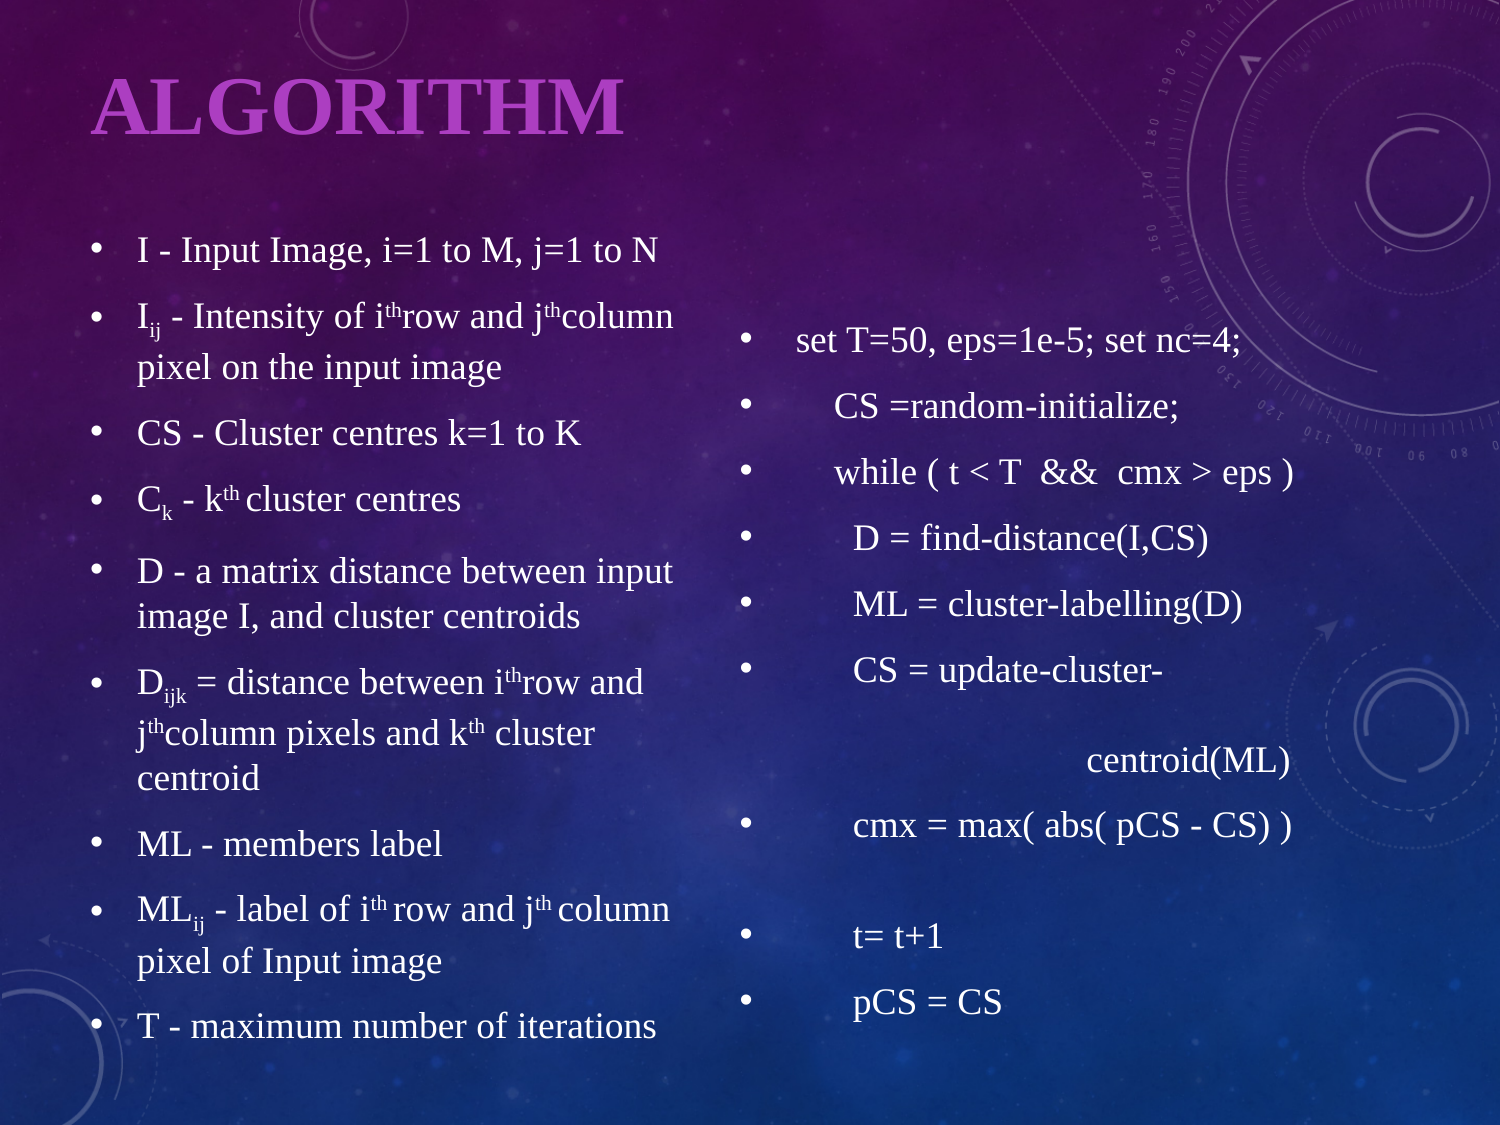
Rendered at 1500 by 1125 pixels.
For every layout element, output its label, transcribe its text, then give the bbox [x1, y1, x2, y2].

list I - Input Image, i=1 to M, j=1 to N Iij - Intensity of ithrow and jthcolumn pixel on the input image CS - Cluster centres k=1 to K Ck - kth cluster centres D - a matrix distance between input image I, and cluster centroids Dijk = distance between ithrow and jthcolumn pixels and kth cluster centroid ML - members label MLij - label of ith row and jth column pixel of Input image T - maximum number of iterations [75, 249, 701, 1088]
title Algorithm [75, 32, 1350, 171]
picture [0, 0, 1500, 1125]
list set T=50, eps=1e-5; set nc=4; CS =random-initialize; while ( t < T && cmx > eps ) D = find-distance(I,CS) ML = cluster-labelling(D) CS = update-cluster- centroid(ML) cmx = max( abs( pCS - CS) ) t= t+1 pCS = CS [724, 249, 1350, 1088]
